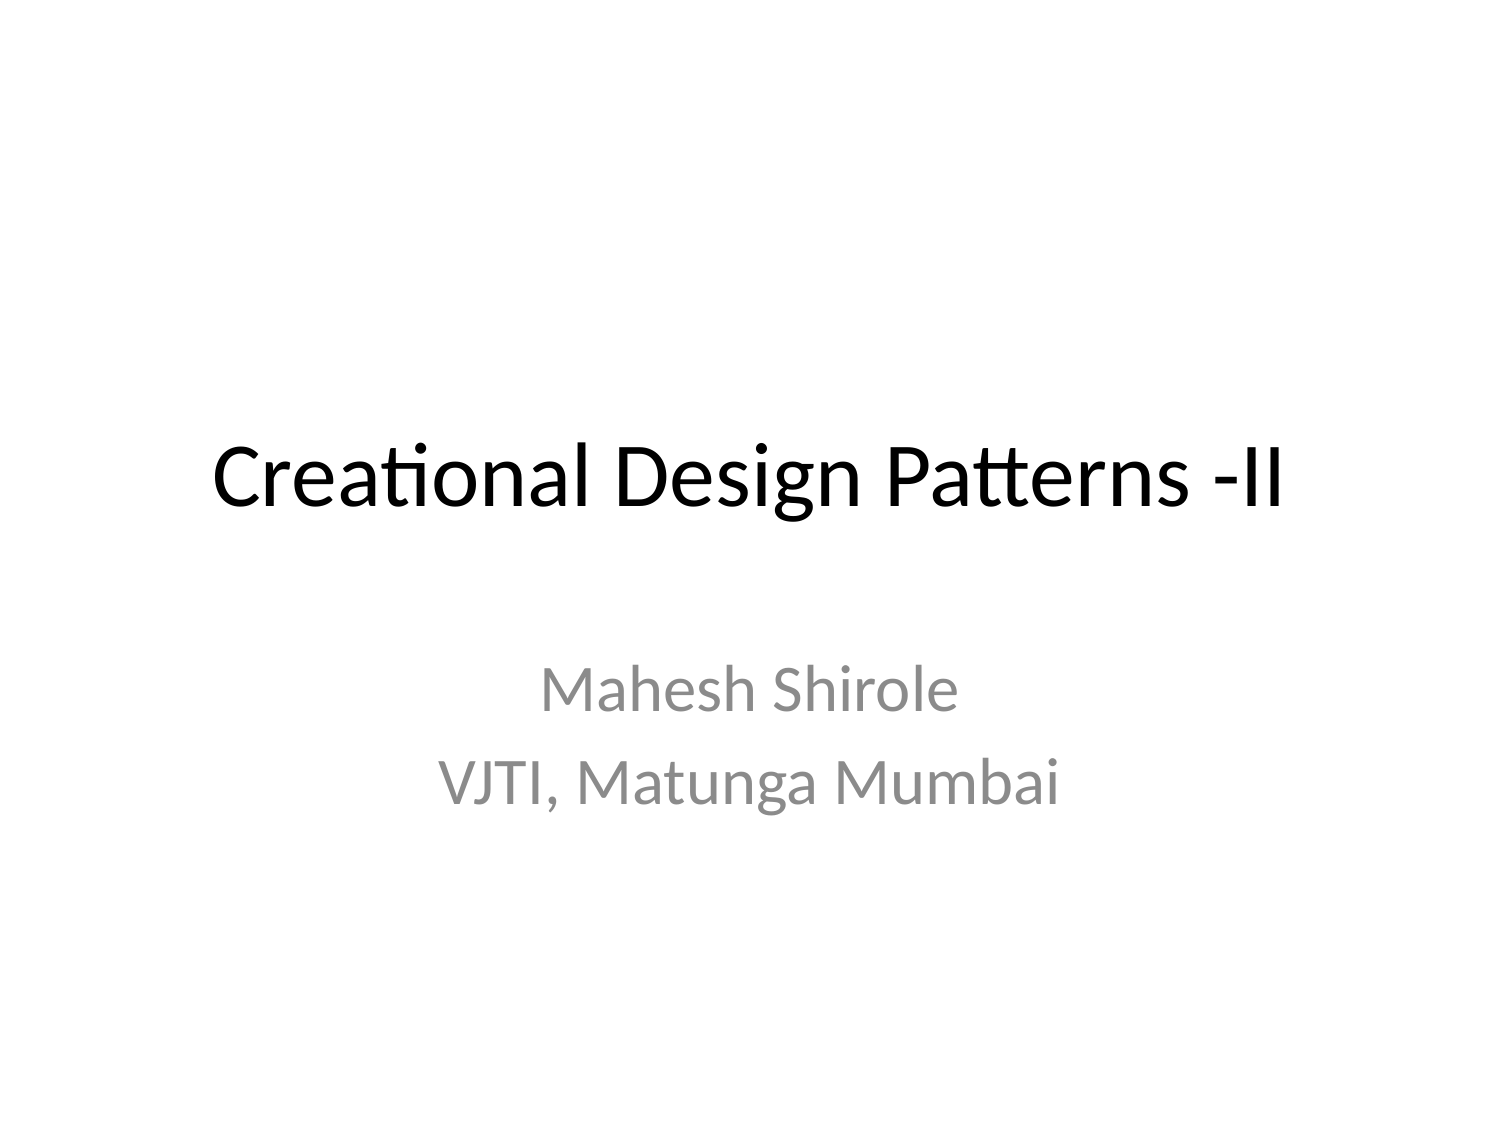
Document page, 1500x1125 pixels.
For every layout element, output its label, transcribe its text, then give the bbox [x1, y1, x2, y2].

subtitle Mahesh Shirole VJTI, Matunga Mumbai [225, 637, 1275, 925]
title Creational Design Patterns -II [112, 349, 1388, 591]
